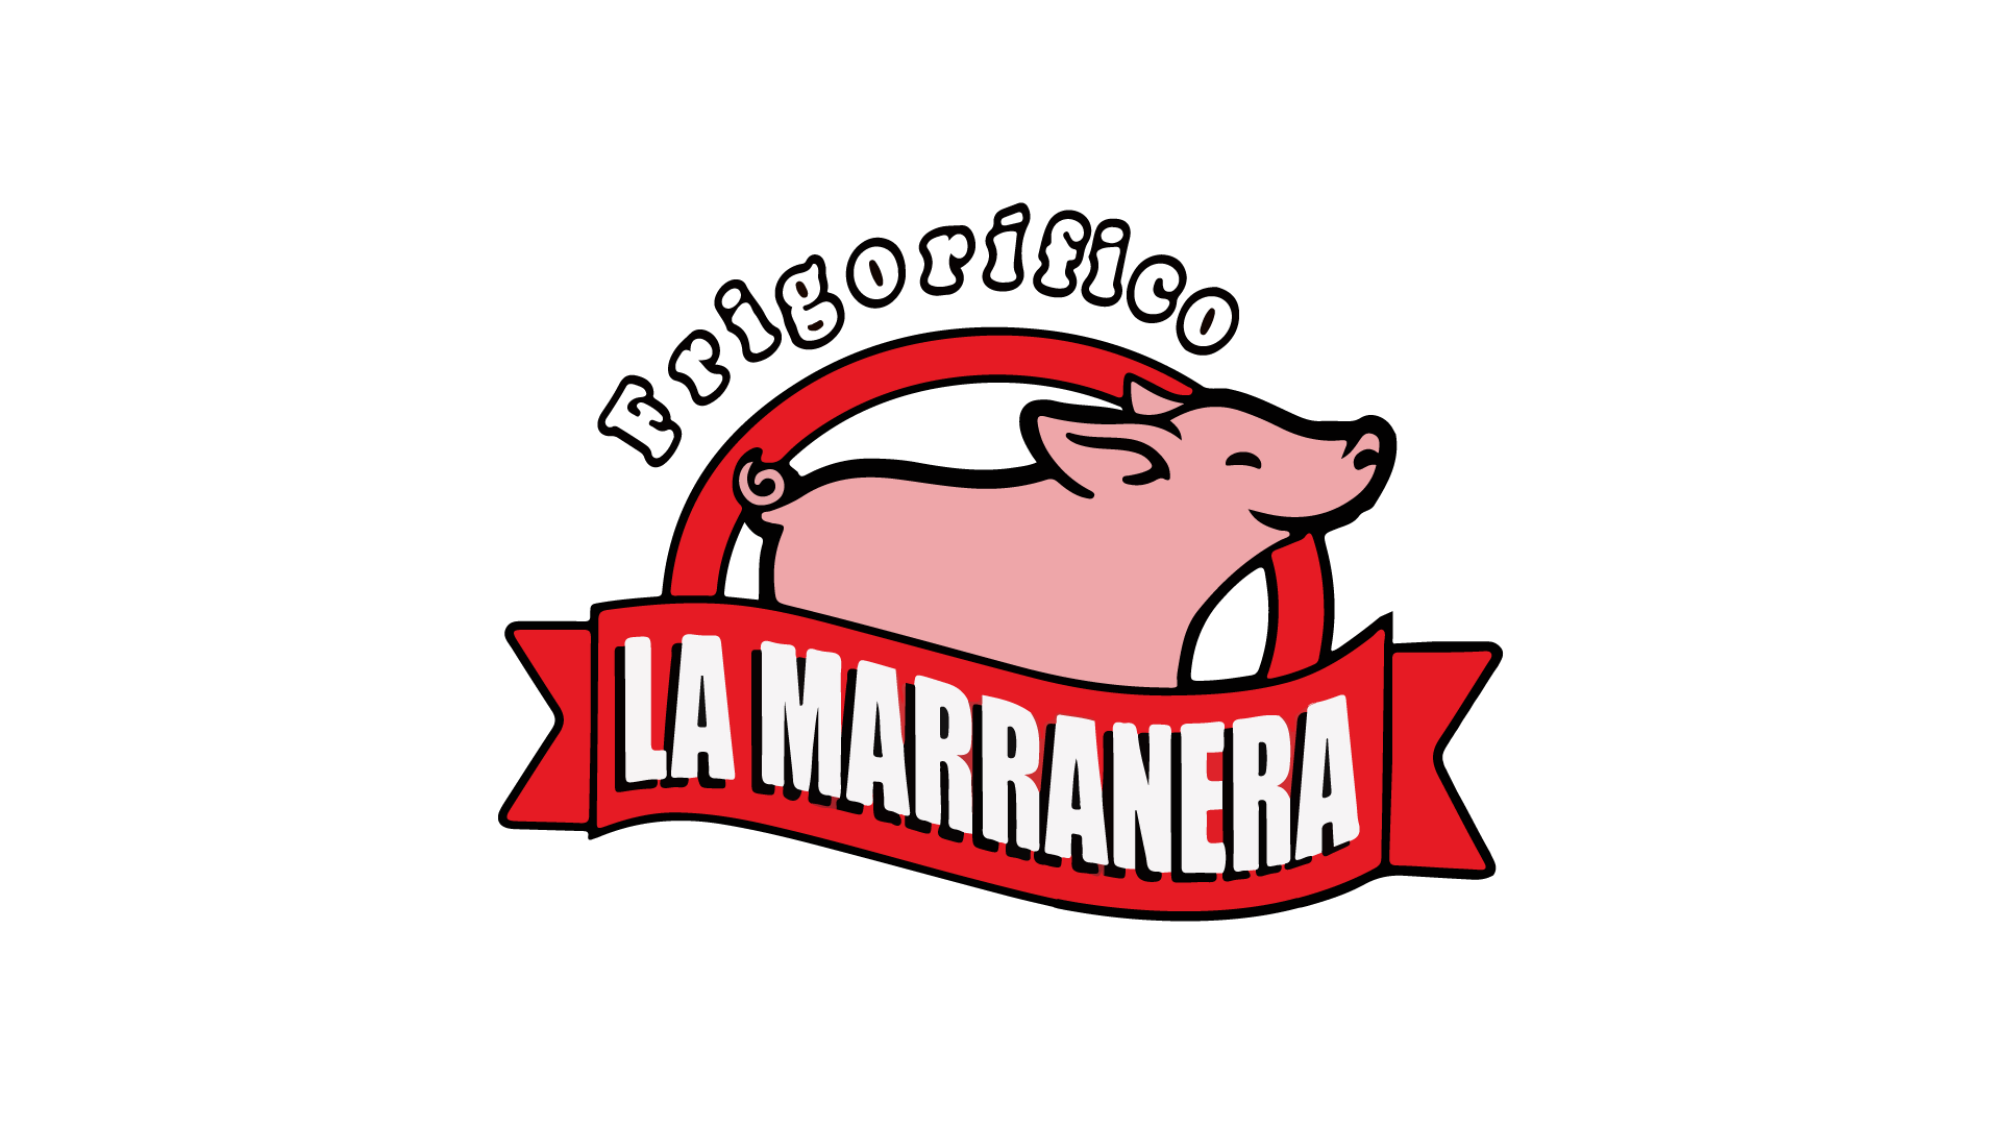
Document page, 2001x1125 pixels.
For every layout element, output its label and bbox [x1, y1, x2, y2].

picture [482, 195, 1518, 929]
